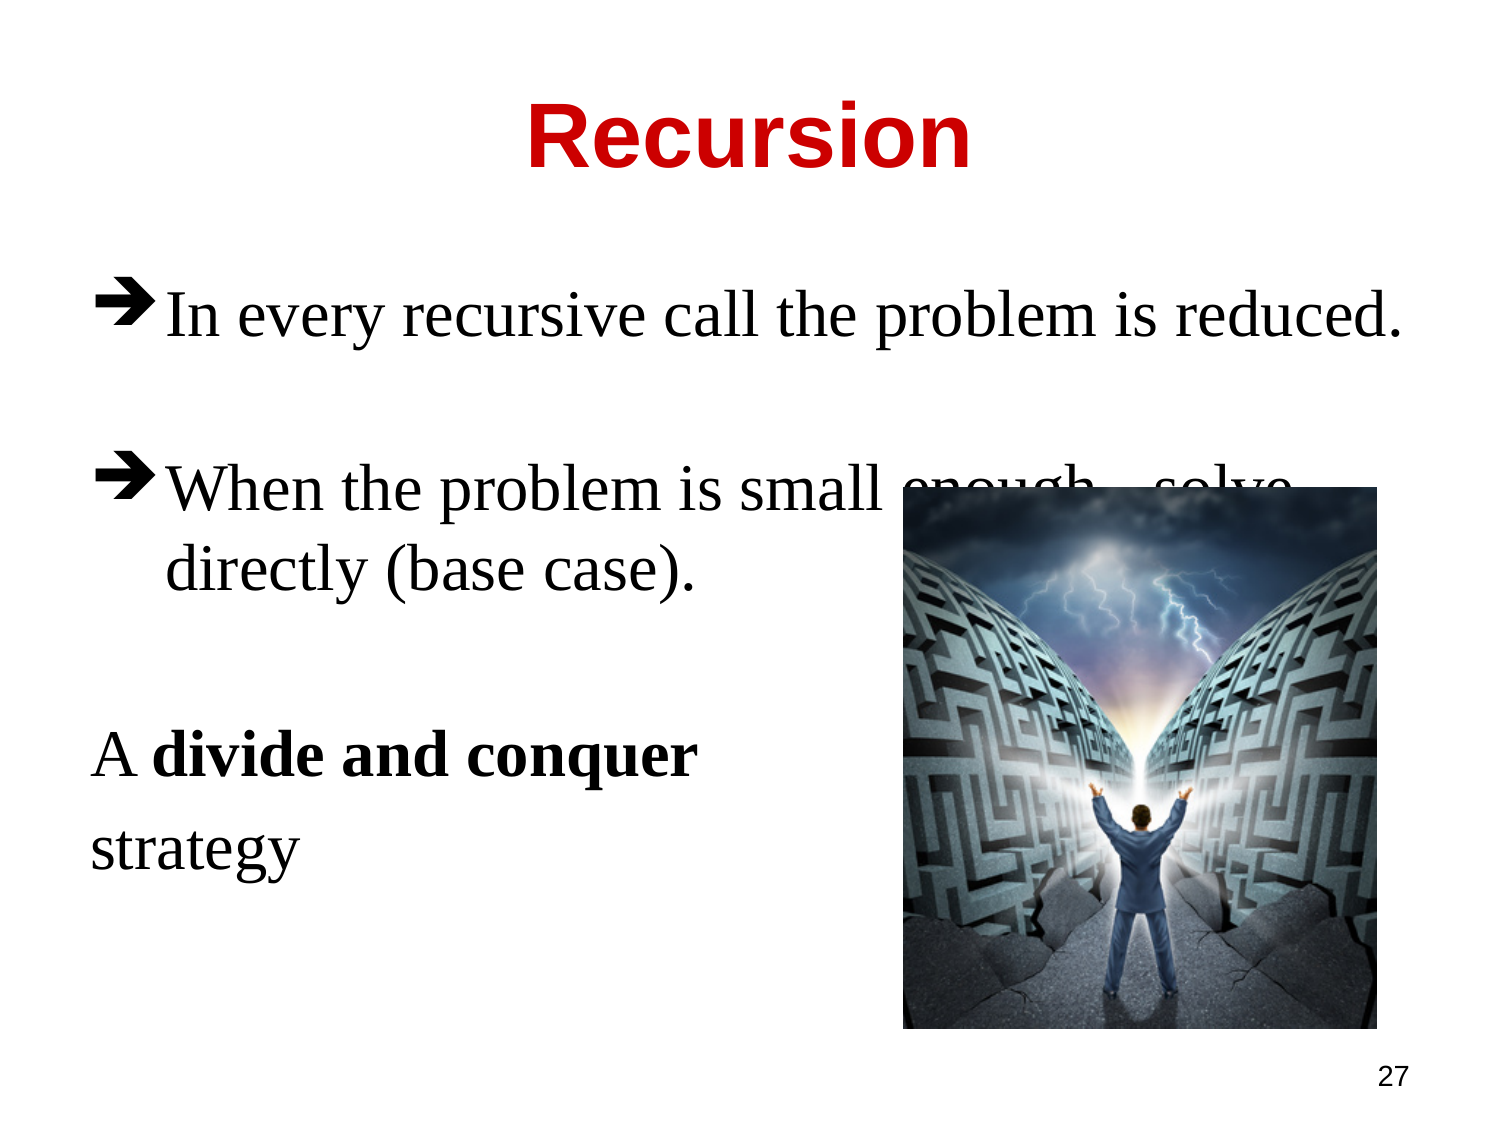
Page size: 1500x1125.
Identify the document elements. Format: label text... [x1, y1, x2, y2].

title Recursion [74, 37, 1426, 226]
picture [902, 487, 1377, 1029]
list In every recursive call the problem is reduced. When the problem is small enough - solve directly (base case). A divide and conquer strategy [74, 262, 1426, 1006]
slide_number 27 [1074, 1049, 1426, 1088]
